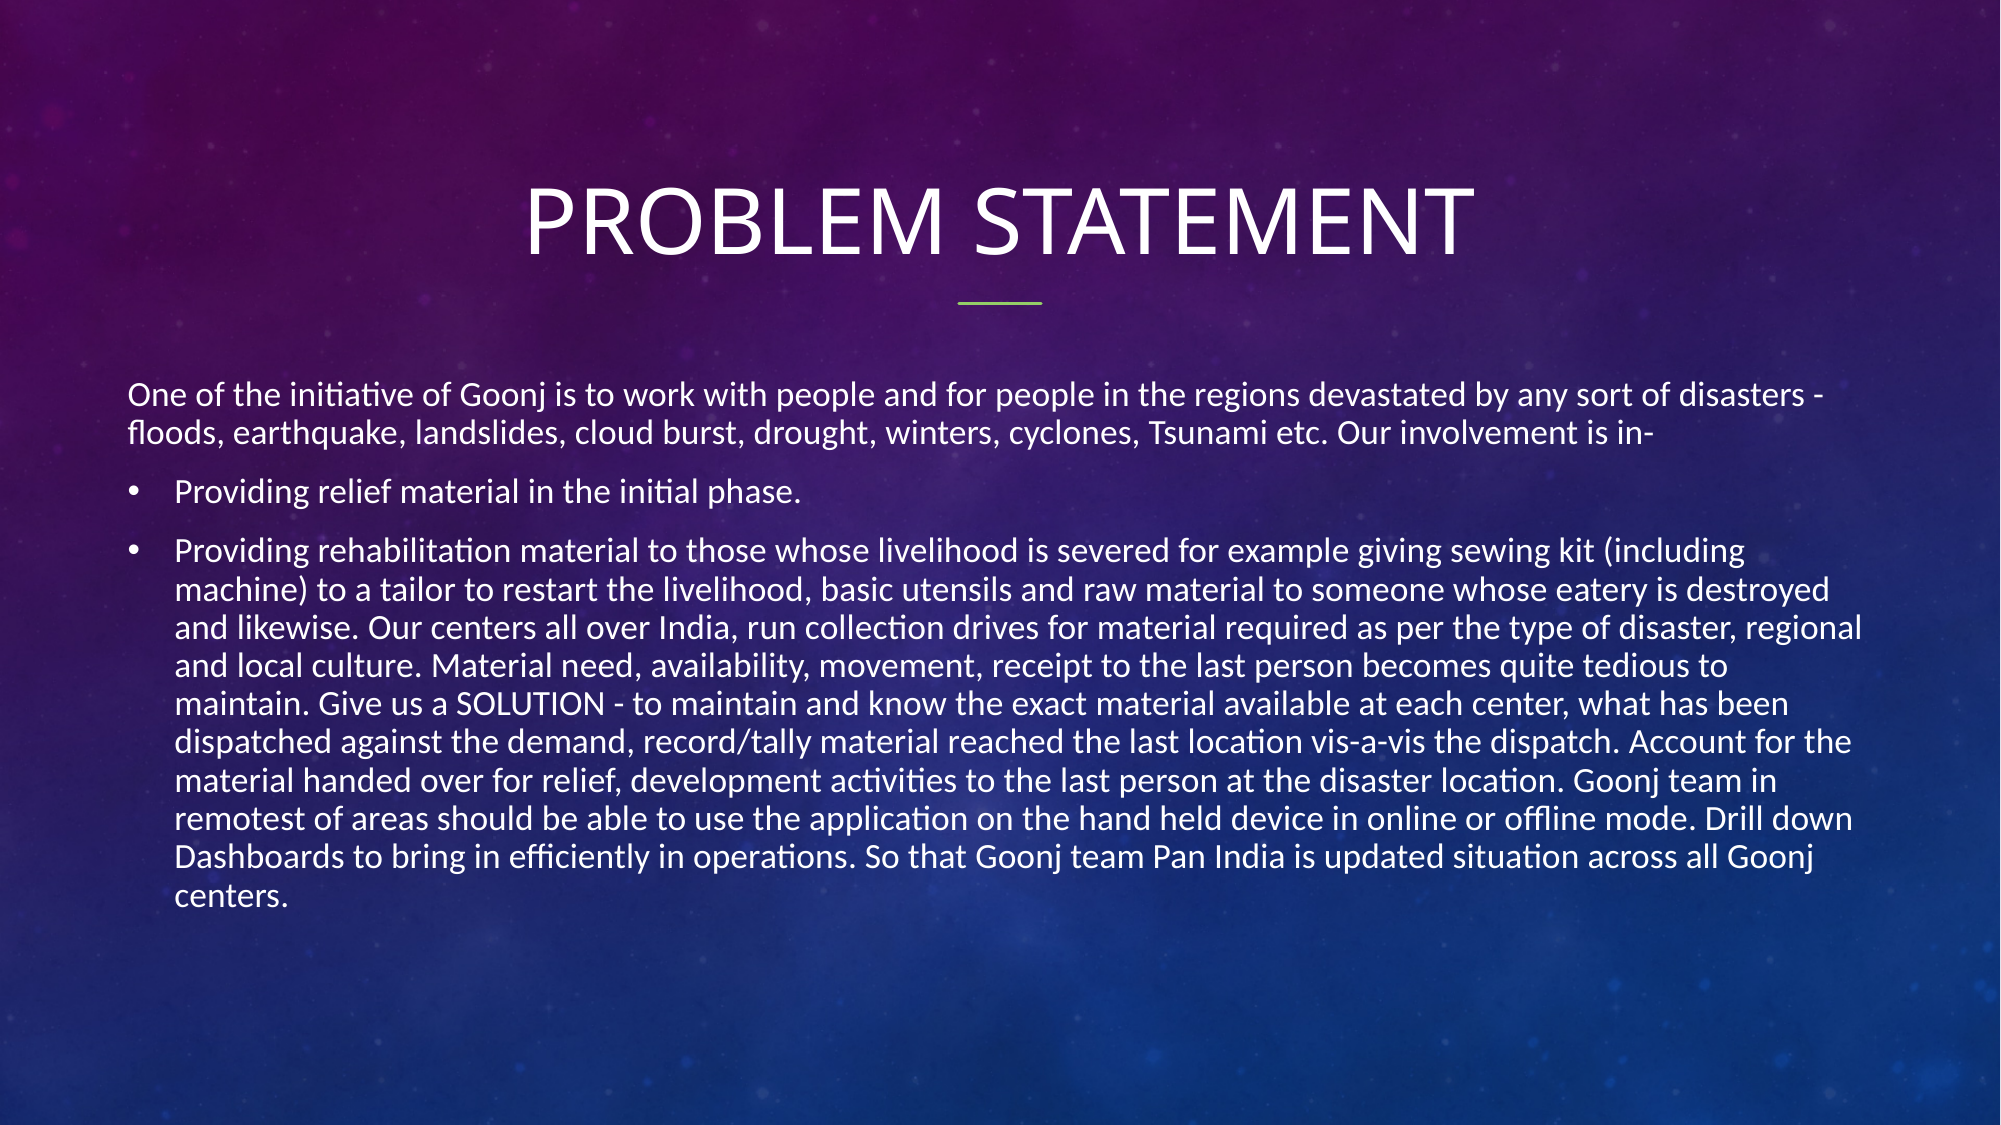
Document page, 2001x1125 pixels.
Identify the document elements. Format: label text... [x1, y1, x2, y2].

list One of the initiative of Goonj is to work with people and for people in the regions devastated by any sort of disasters - floods, earthquake, landslides, cloud burst, drought, winters, cyclones, Tsunami etc. Our involvement is in- Providing relief material in the initial phase. Providing rehabilitation material to those whose livelihood is severed for example giving sewing kit (including machine) to a tailor to restart the livelihood, basic utensils and raw material to someone whose eatery is destroyed and likewise. Our centers all over India, run collection drives for material required as per the type of disaster, regional and local culture. Material need, availability, movement, receipt to the last person becomes quite tedious to maintain. Give us a SOLUTION - to maintain and know the exact material available at each center, what has been dispatched against the demand, record/tally material reached the last location vis-a-vis the dispatch. Account for the material handed over for relief, development activities to the last person at the disaster location. Goonj team in remotest of areas should be able to use the application on the hand held device in online or offline mode. Drill down Dashboards to bring in efficiently in operations. So that Goonj team Pan India is updated situation across all Goonj centers. [112, 368, 1888, 950]
text_box [0, 0, 2000, 1125]
title Problem Statement [112, 87, 1888, 281]
